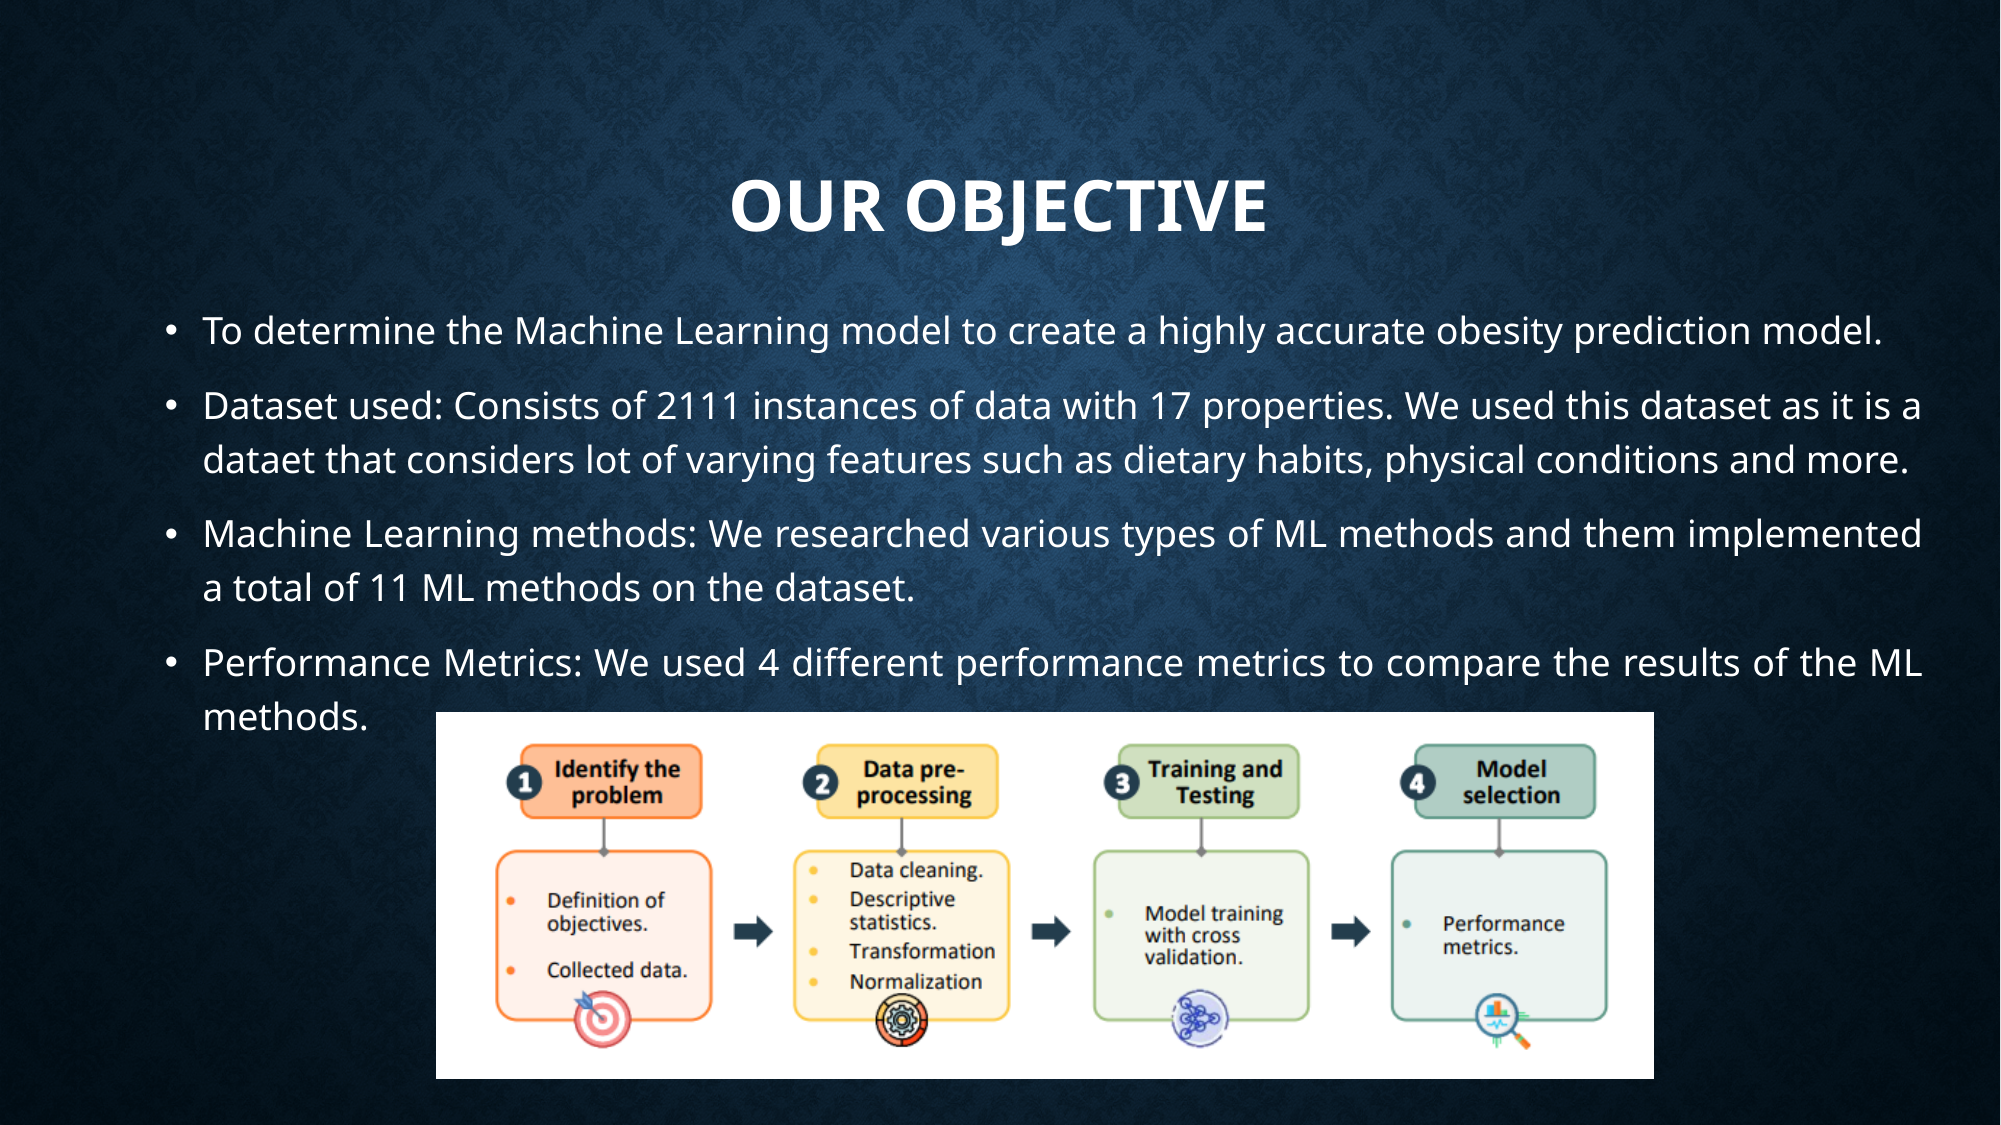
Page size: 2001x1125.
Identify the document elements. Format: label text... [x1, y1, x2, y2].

title Our objective [149, 99, 1849, 290]
picture [435, 711, 1654, 1080]
list To determine the Machine Learning model to create a highly accurate obesity prediction model. Dataset used: Consists of 2111 instances of data with 17 properties. We used this dataset as it is a dataet that considers lot of varying features such as dietary habits, physical conditions and more. Machine Learning methods: We researched various types of ML methods and them implemented a total of 11 ML methods on the dataset. Performance Metrics: We used 4 different performance metrics to compare the results of the ML methods. [149, 290, 1940, 896]
